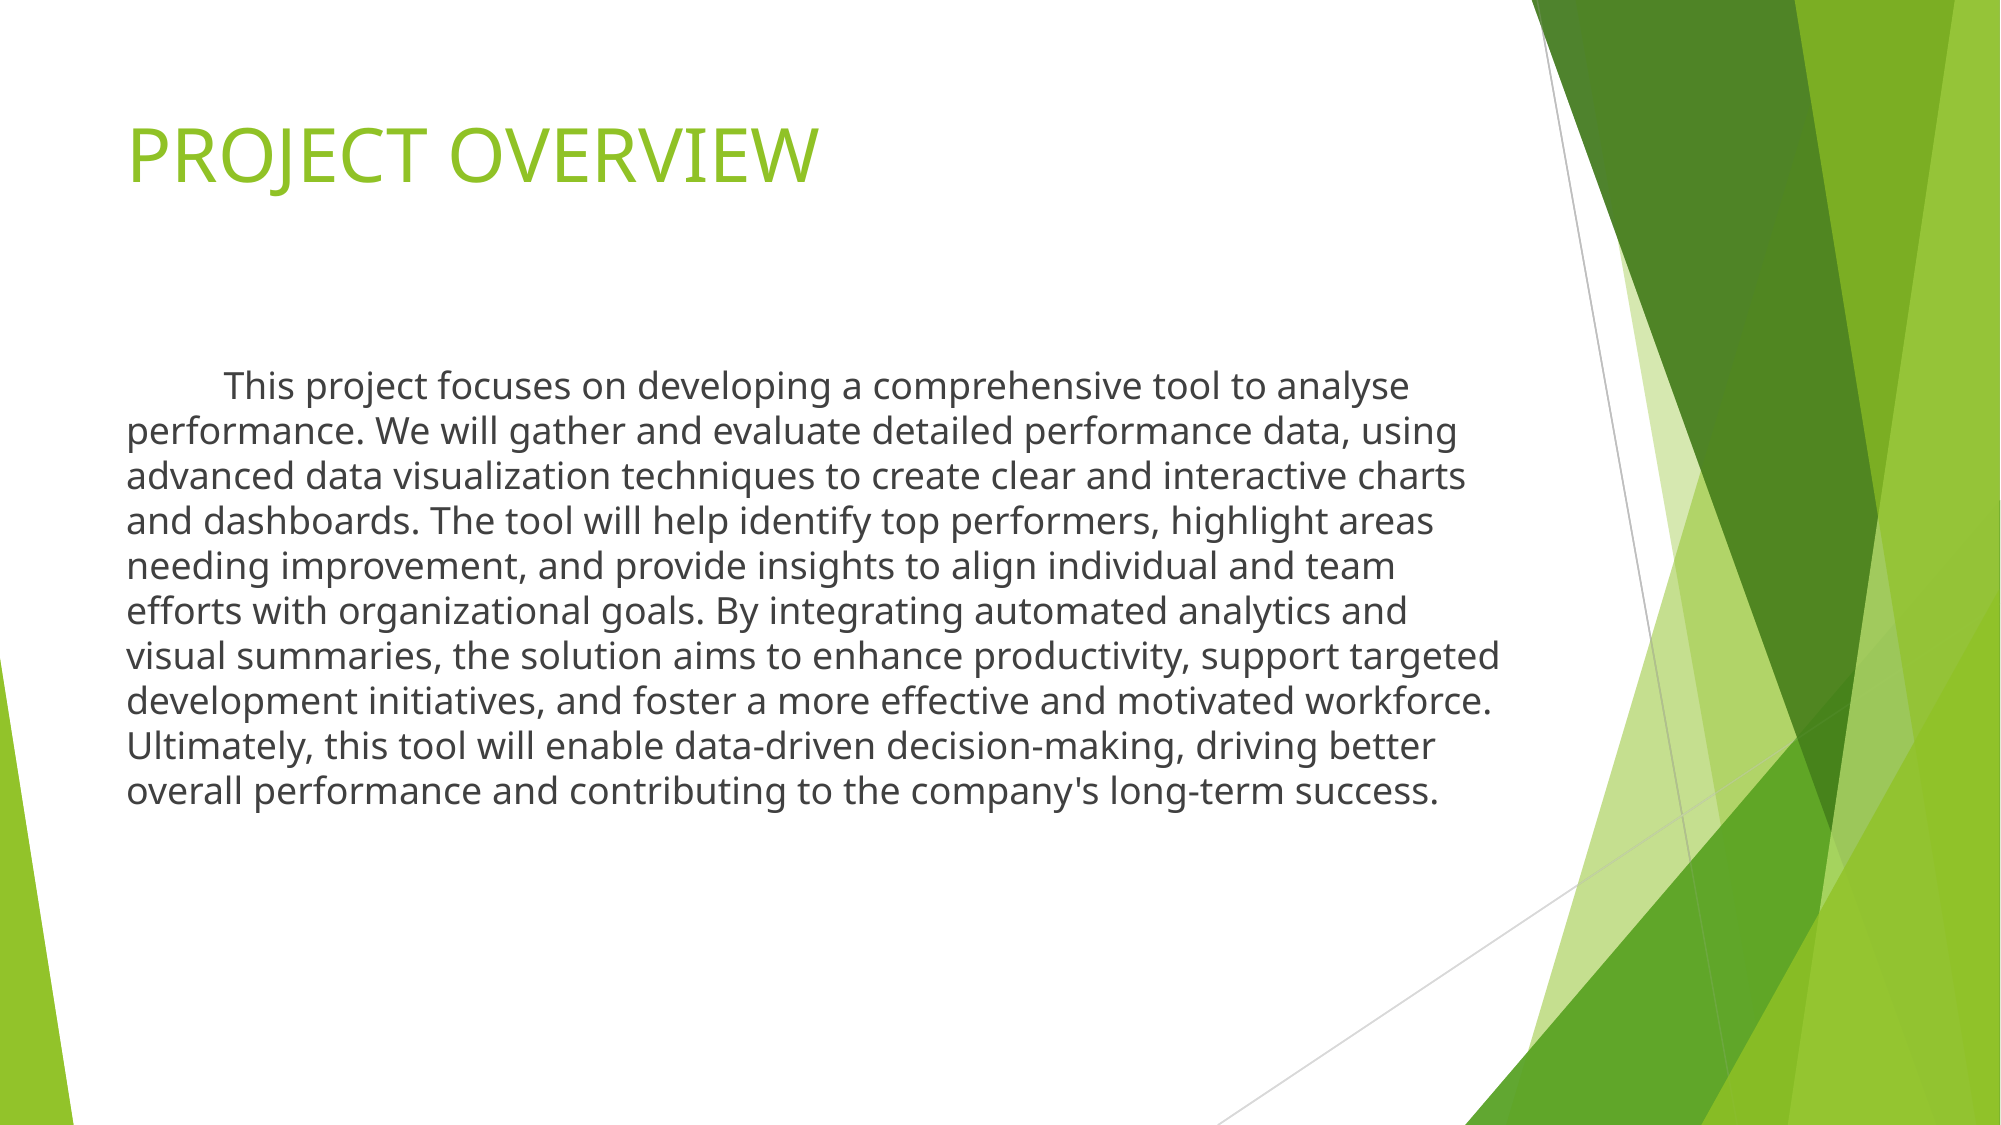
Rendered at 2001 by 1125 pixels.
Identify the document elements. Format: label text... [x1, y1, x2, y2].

list This project focuses on developing a comprehensive tool to analyse performance. We will gather and evaluate detailed performance data, using advanced data visualization techniques to create clear and interactive charts and dashboards. The tool will help identify top performers, highlight areas needing improvement, and provide insights to align individual and team efforts with organizational goals. By integrating automated analytics and visual summaries, the solution aims to enhance productivity, support targeted development initiatives, and foster a more effective and motivated workforce. Ultimately, this tool will enable data-driven decision-making, driving better overall performance and contributing to the company's long-term success. [111, 354, 1522, 992]
title PROJECT OVERVIEW [111, 99, 1522, 317]
